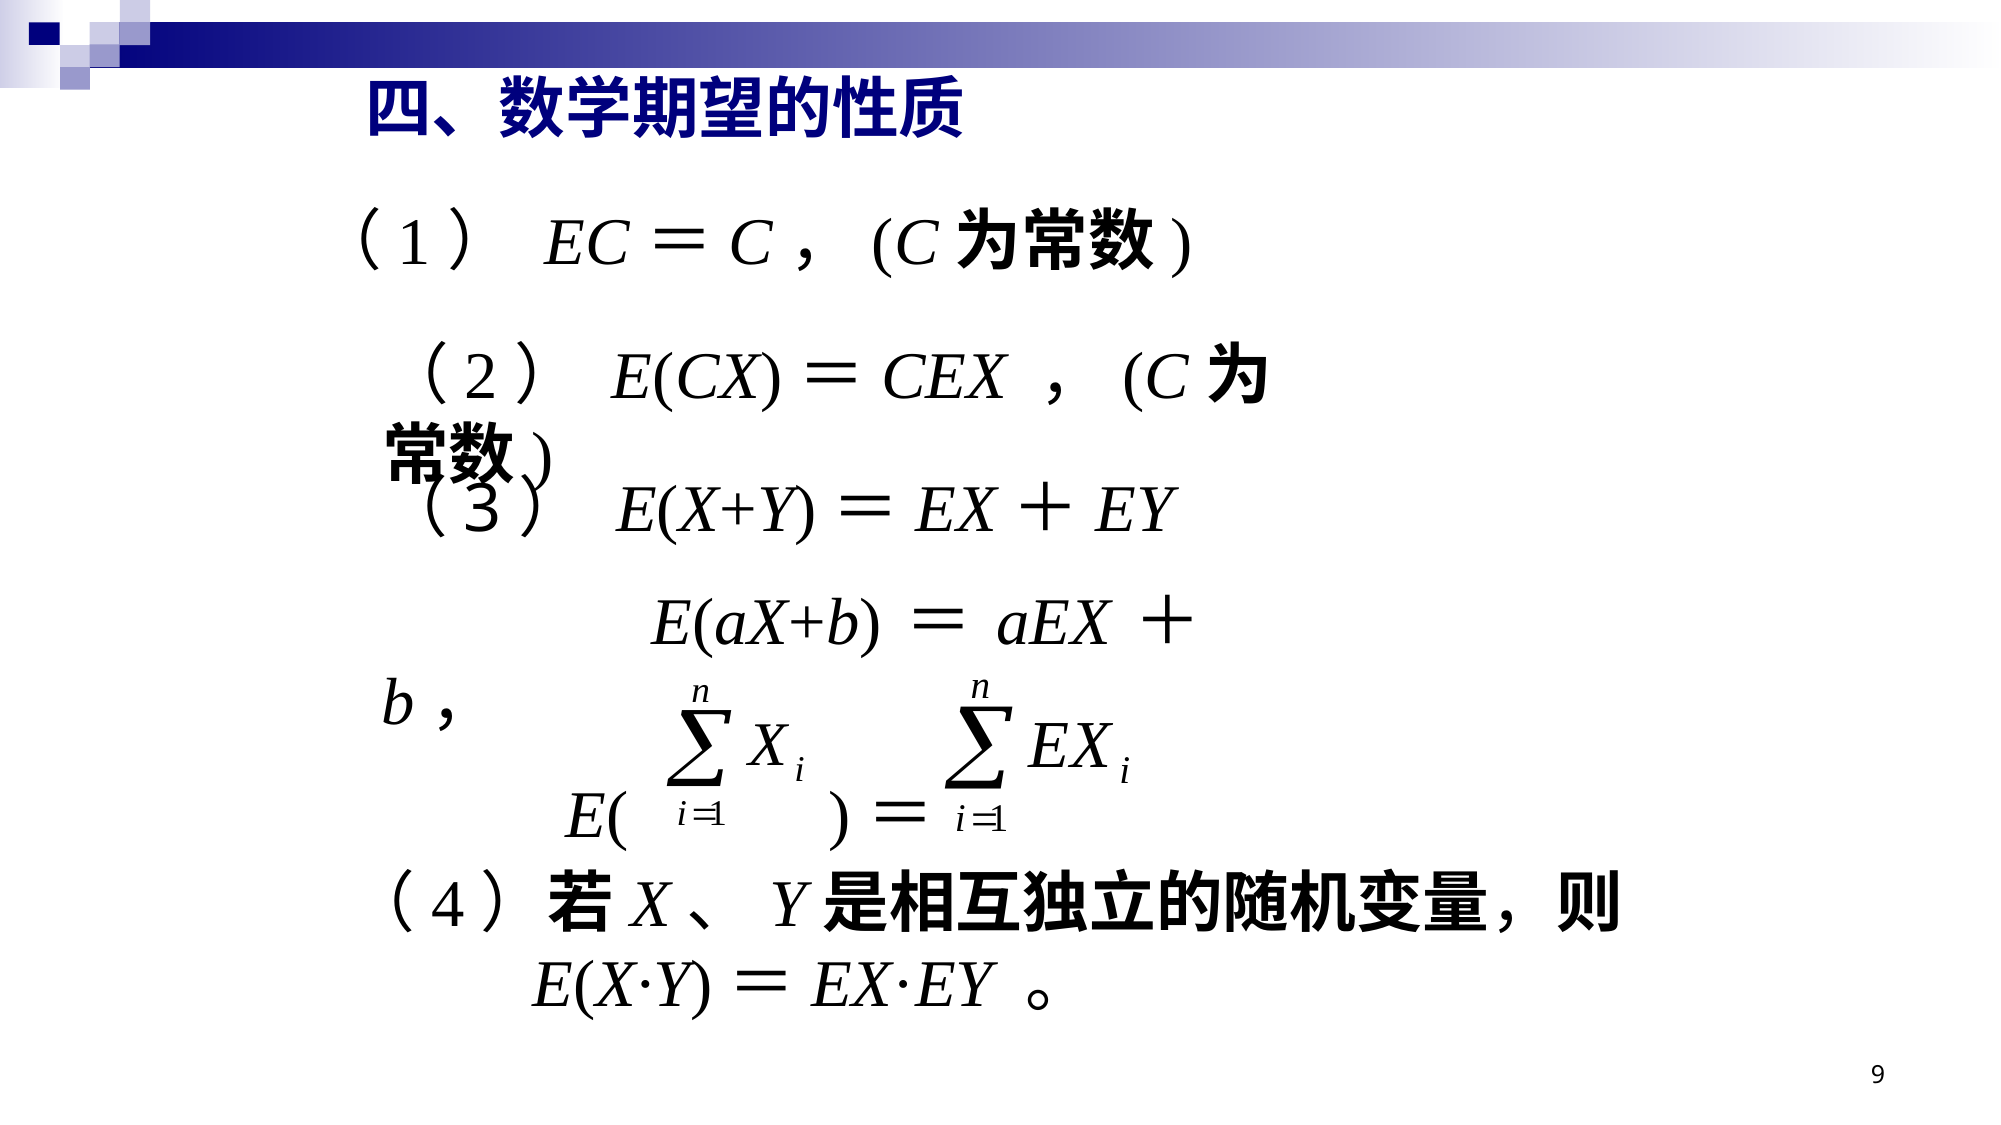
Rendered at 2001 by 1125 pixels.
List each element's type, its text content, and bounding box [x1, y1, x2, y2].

slide_number 9 [1433, 1025, 1900, 1100]
text_box （4）若X、Y是相互独立的随机变量，则 E(X·Y)＝EX·EY 。 [334, 852, 1638, 1027]
text_box （1） EC＝C，(C为常数) [301, 191, 1207, 285]
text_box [367, 457, 1232, 916]
text_box 四、数学期望的性质 [351, 59, 1188, 153]
text_box （2） E(CX)＝CEX ，(C为常数) [368, 325, 1314, 579]
